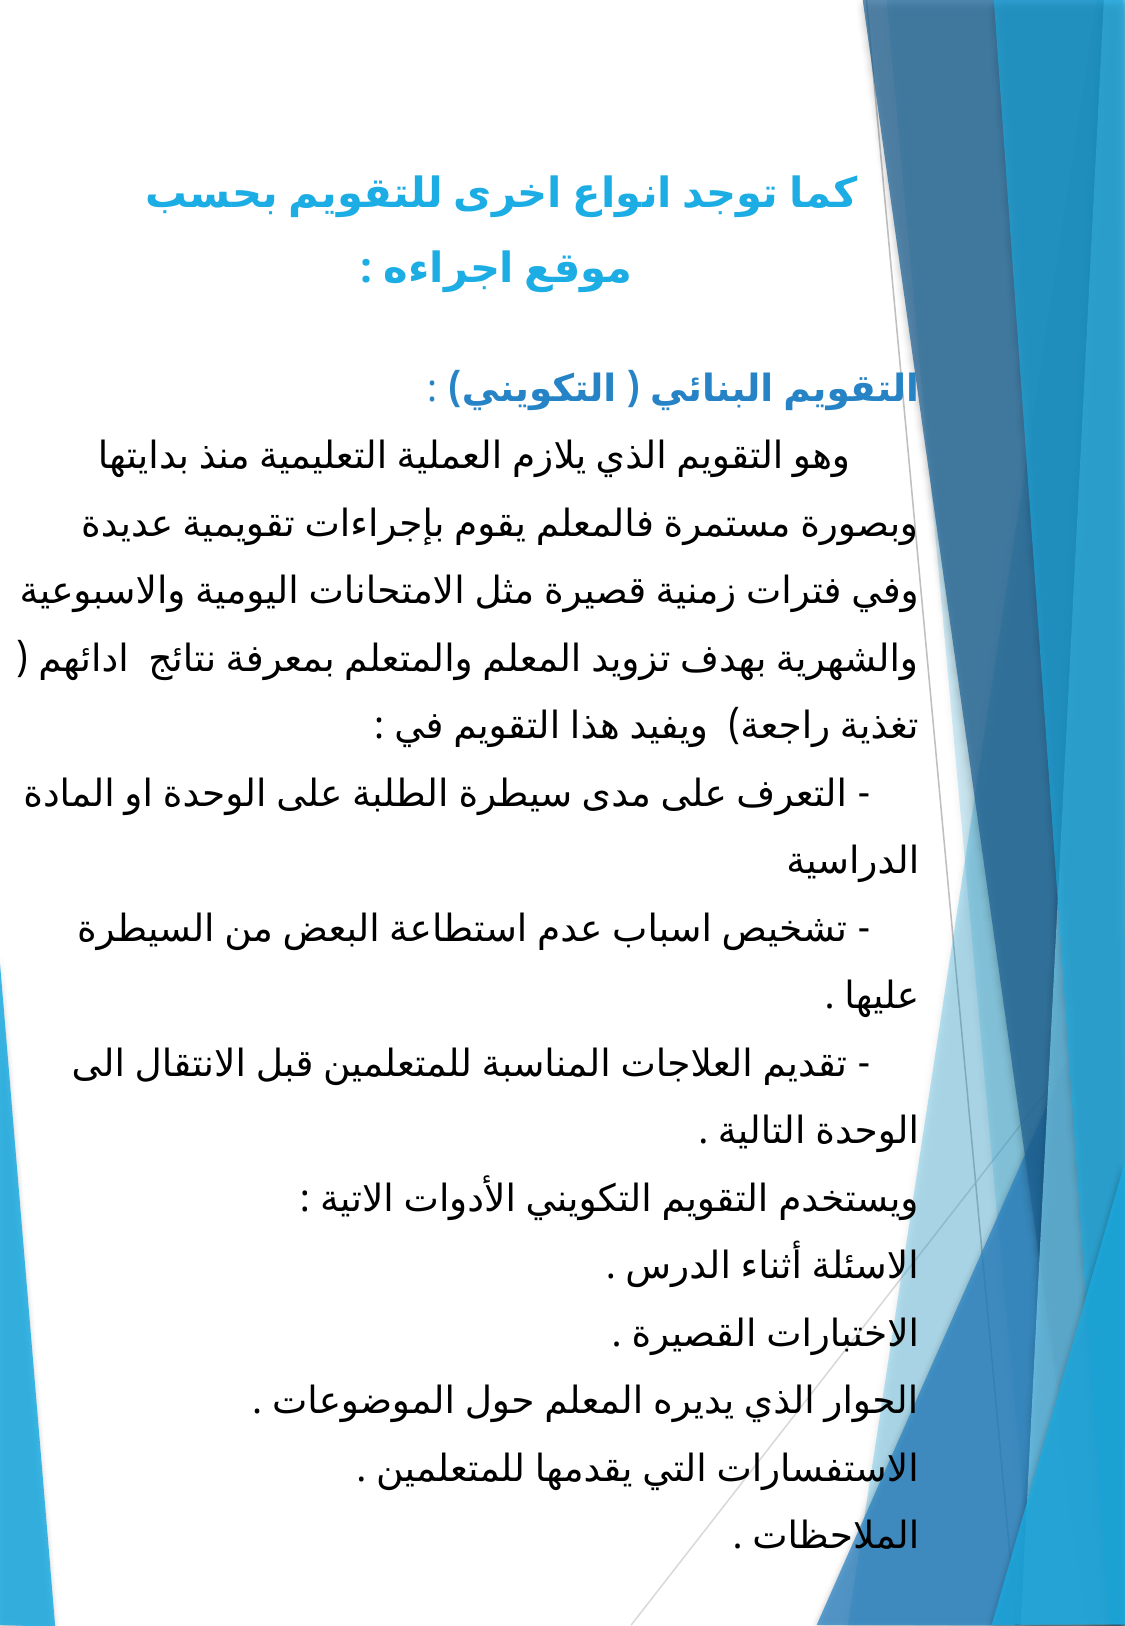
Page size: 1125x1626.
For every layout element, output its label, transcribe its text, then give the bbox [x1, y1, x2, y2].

text_box التقويم البنائي ( التكويني) : وهو التقويم الذي يلازم العملية التعليمية منذ بدايتها وبصورة مستمرة فالمعلم يقوم بإجراءات تقويمية عديدة وفي فترات زمنية قصيرة مثل الامتحانات اليومية والاسبوعية والشهرية بهدف تزويد المعلم والمتعلم بمعرفة نتائج ادائهم ( تغذية راجعة) ويفيد هذا التقويم في : - التعرف على مدى سيطرة الطلبة على الوحدة او المادة الدراسية - تشخيص اسباب عدم استطاعة البعض من السيطرة عليها . - تقديم العلاجات المناسبة للمتعلمين قبل الانتقال الى الوحدة التالية . ويستخدم التقويم التكويني الأدوات الاتية : الاسئلة أثناء الدرس . الاختبارات القصيرة . الحوار الذي يديره المعلم حول الموضوعات . الاستفسارات التي يقدمها للمتعلمين . الملاحظات . [0, 334, 935, 1564]
text_box كما توجد انواع اخرى للتقويم بحسب موقع اجراءه : [81, 133, 921, 334]
